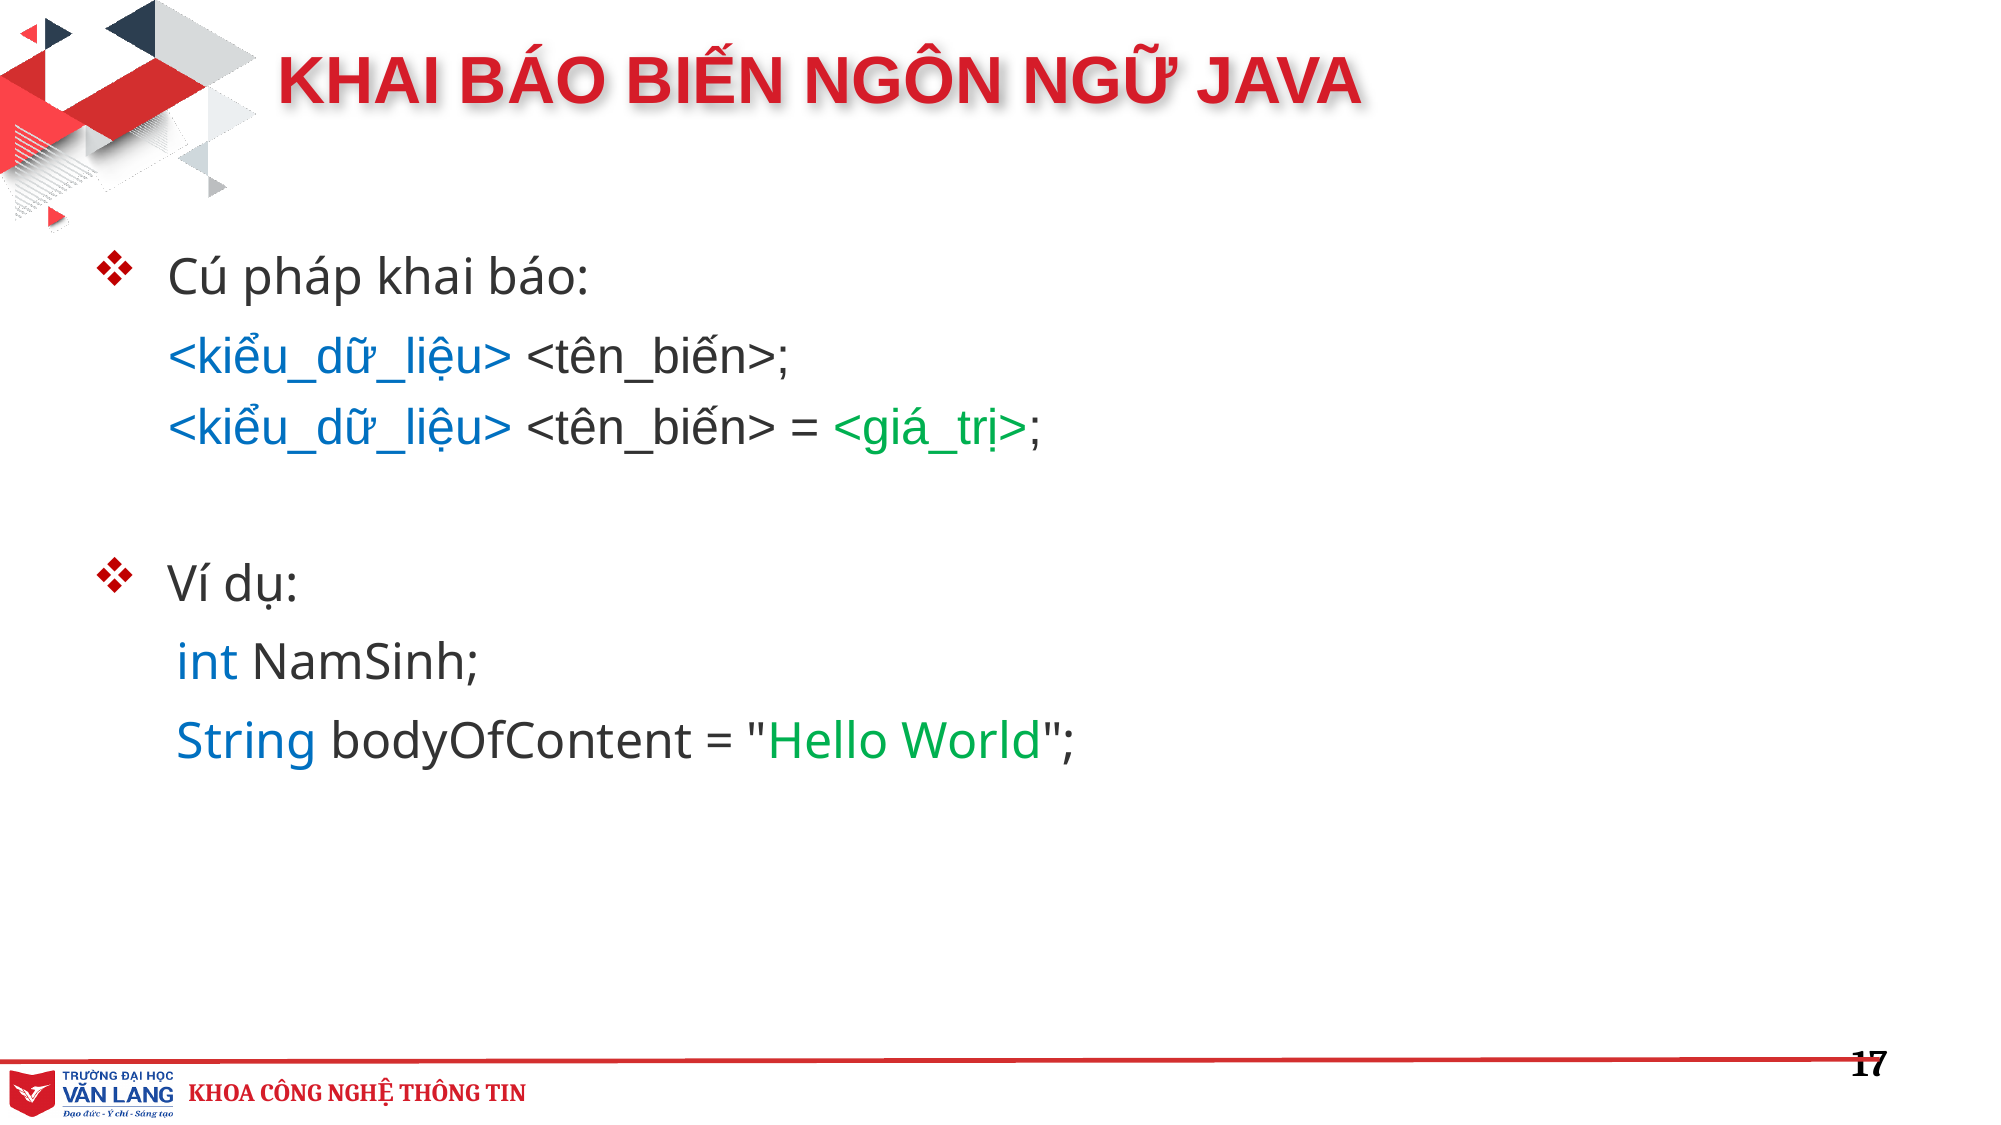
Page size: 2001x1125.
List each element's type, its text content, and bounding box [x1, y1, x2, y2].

text_box Cú pháp khai báo: <kiểu_dữ_liệu> <tên_biến>; <kiểu_dữ_liệu> <tên_biến> = <giá_trị>; Ví dụ: int NamSinh; String bodyOfContent = "Hello World"; [77, 225, 1923, 776]
picture [8, 1069, 173, 1118]
text_box KHAI BÁO BIẾN NGÔN NGỮ JAVA [262, 29, 1947, 125]
picture [0, 0, 256, 233]
